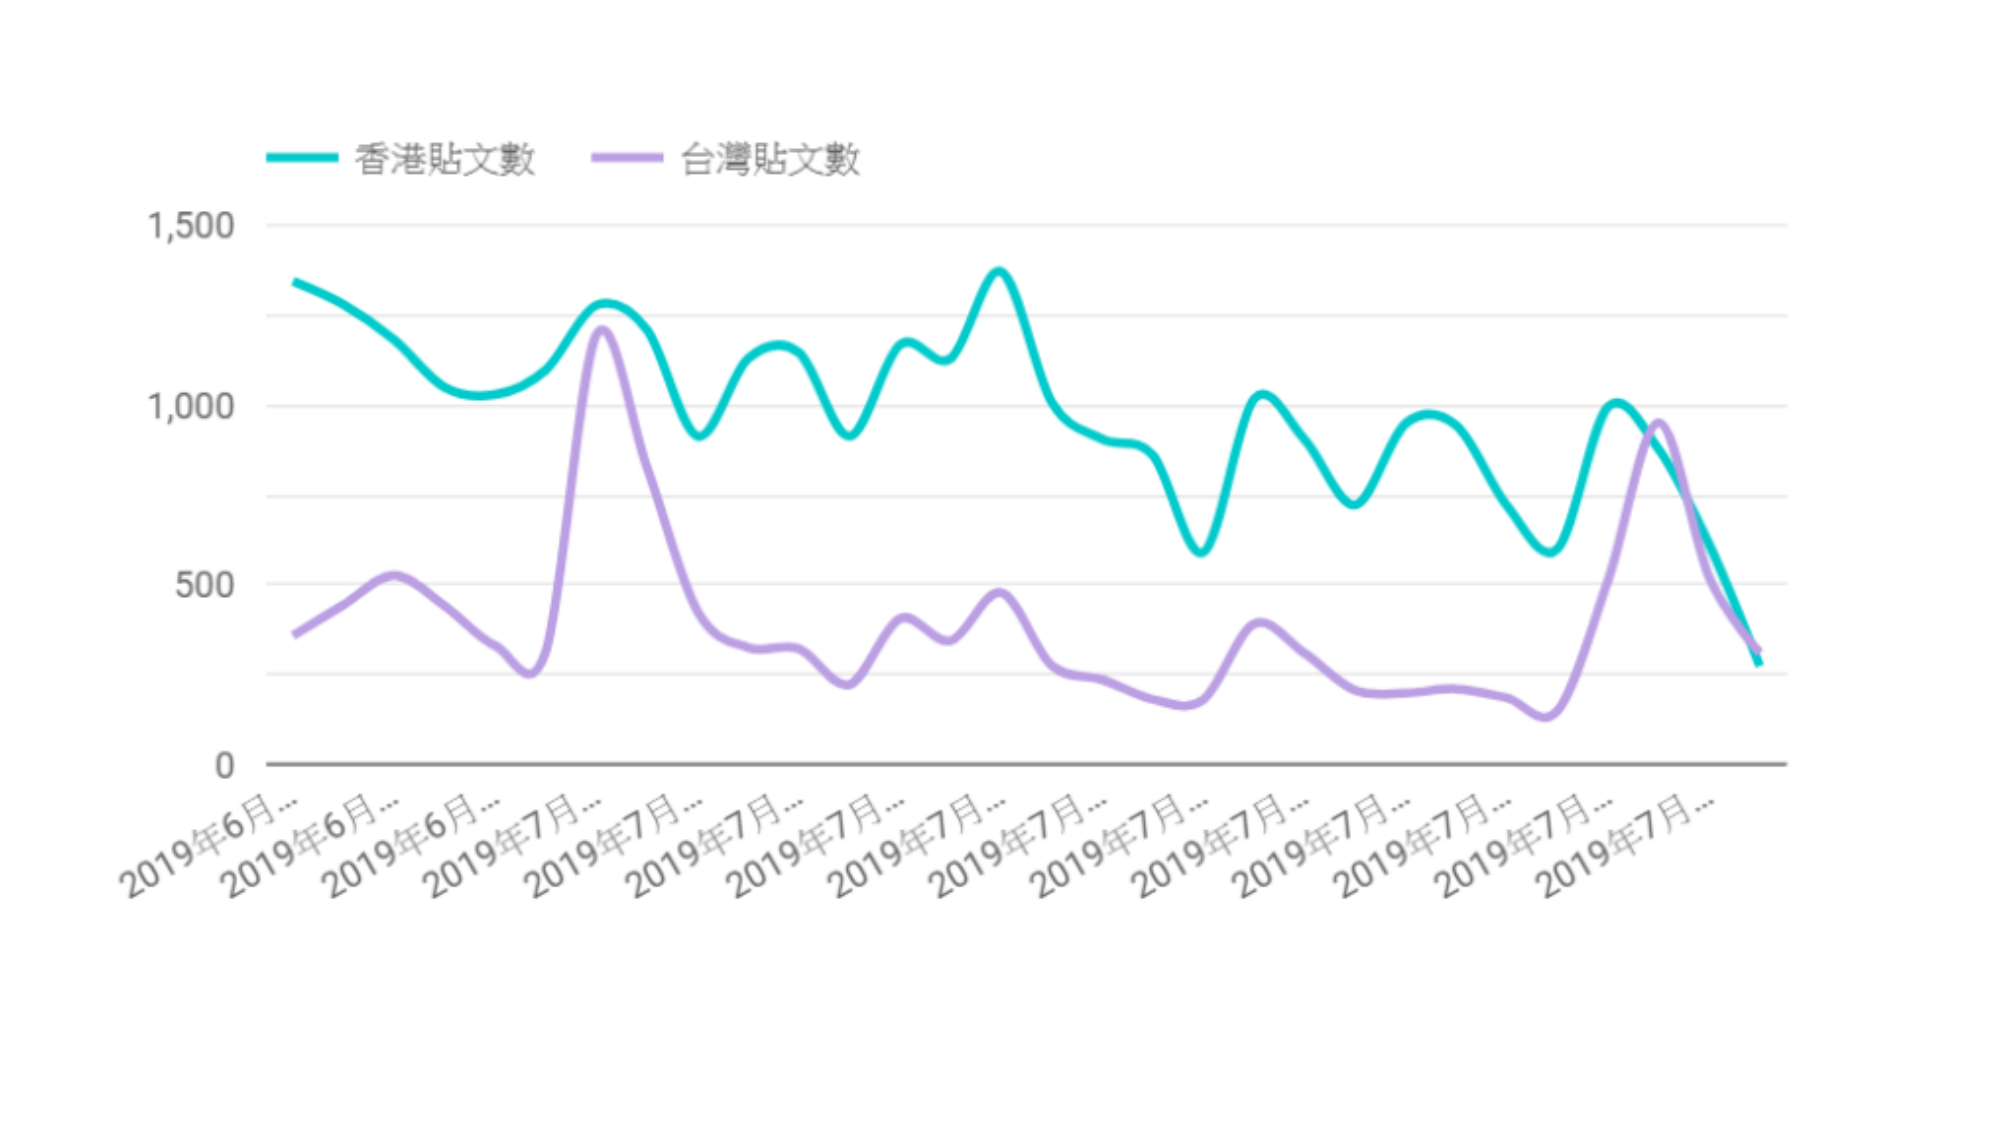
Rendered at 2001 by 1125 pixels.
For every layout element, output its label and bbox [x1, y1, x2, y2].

picture [115, 86, 1821, 964]
